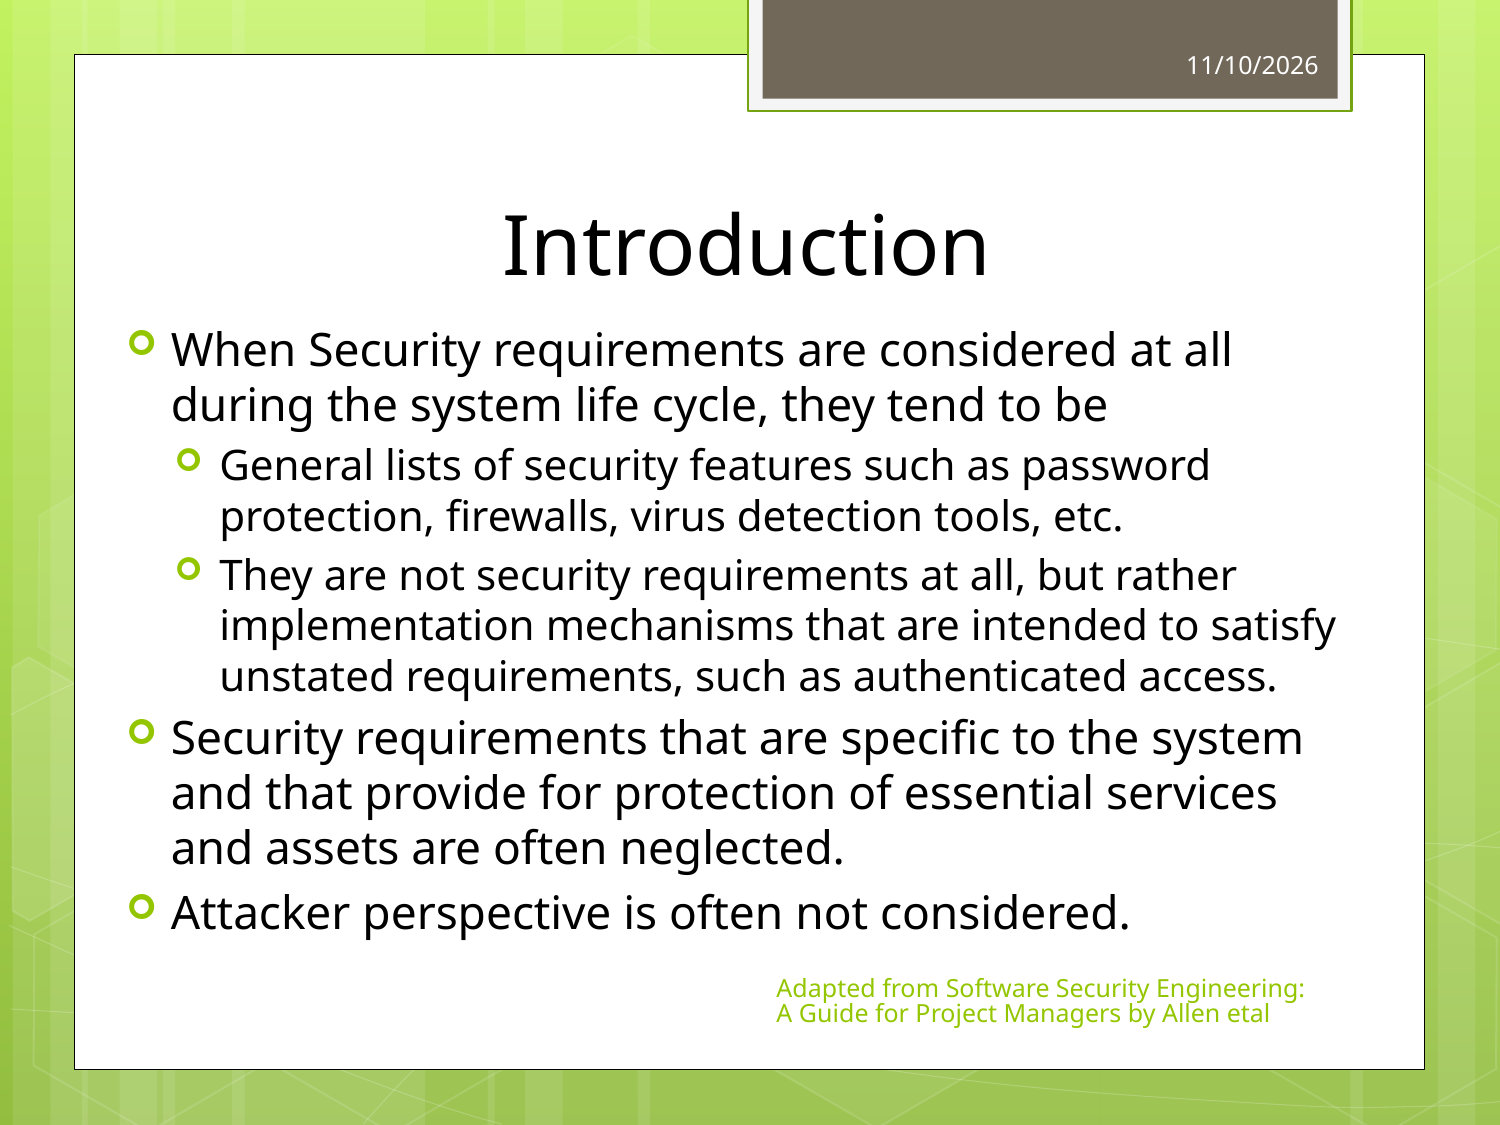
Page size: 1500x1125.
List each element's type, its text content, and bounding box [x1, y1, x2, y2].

title Introduction [171, 168, 1324, 300]
list When Security requirements are considered at all during the system life cycle, they tend to be General lists of security features such as password protection, firewalls, virus detection tools, etc. They are not security requirements at all, but rather implementation mechanisms that are intended to satisfy unstated requirements, such as authenticated access. Security requirements that are specific to the system and that provide for protection of essential services and assets are often neglected. Attacker perspective is often not considered. [99, 312, 1363, 957]
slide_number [983, 36, 1334, 97]
footer Adapted from Software Security Engineering: A Guide for Project Managers by Allen etal [761, 960, 1336, 1020]
